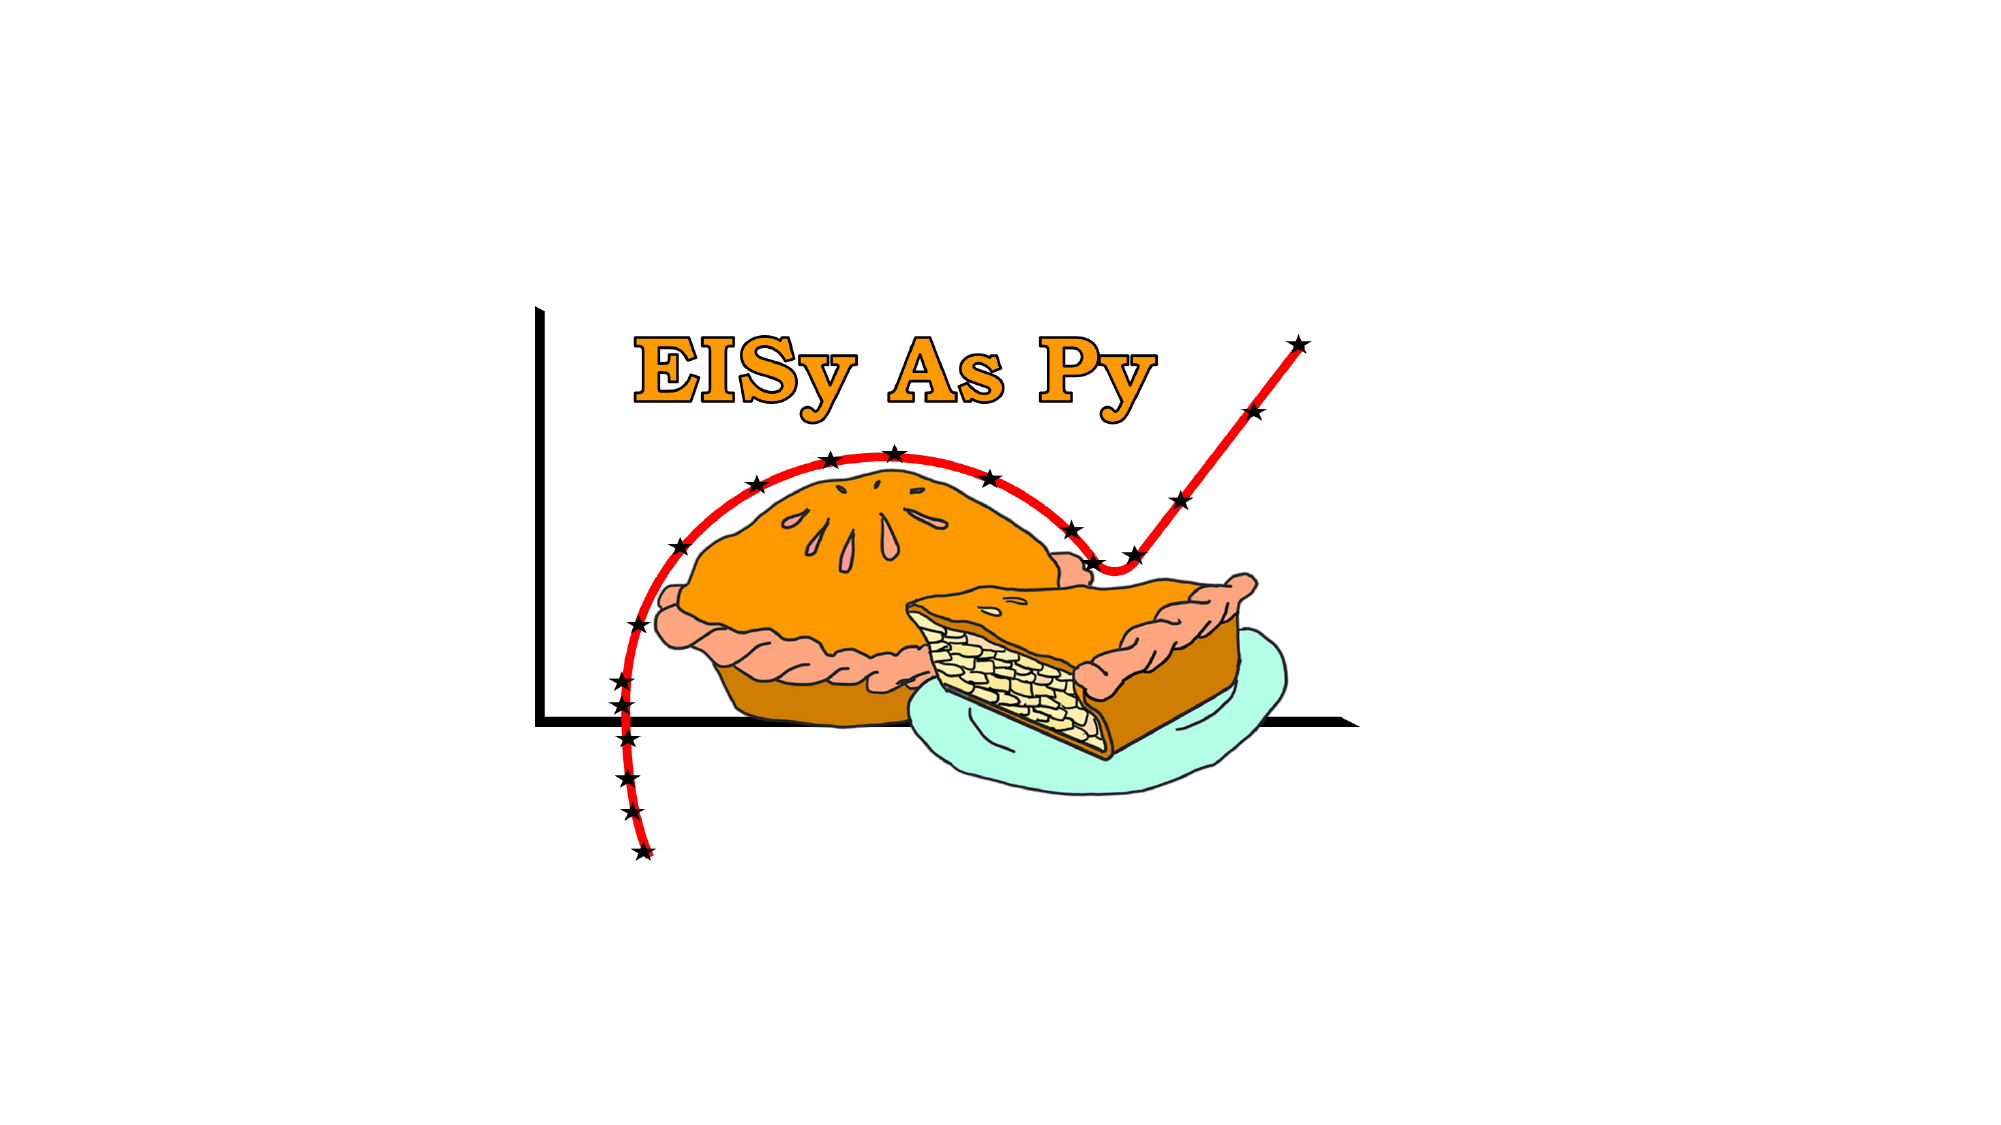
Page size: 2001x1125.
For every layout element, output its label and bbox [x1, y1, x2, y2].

picture [535, 306, 1360, 861]
